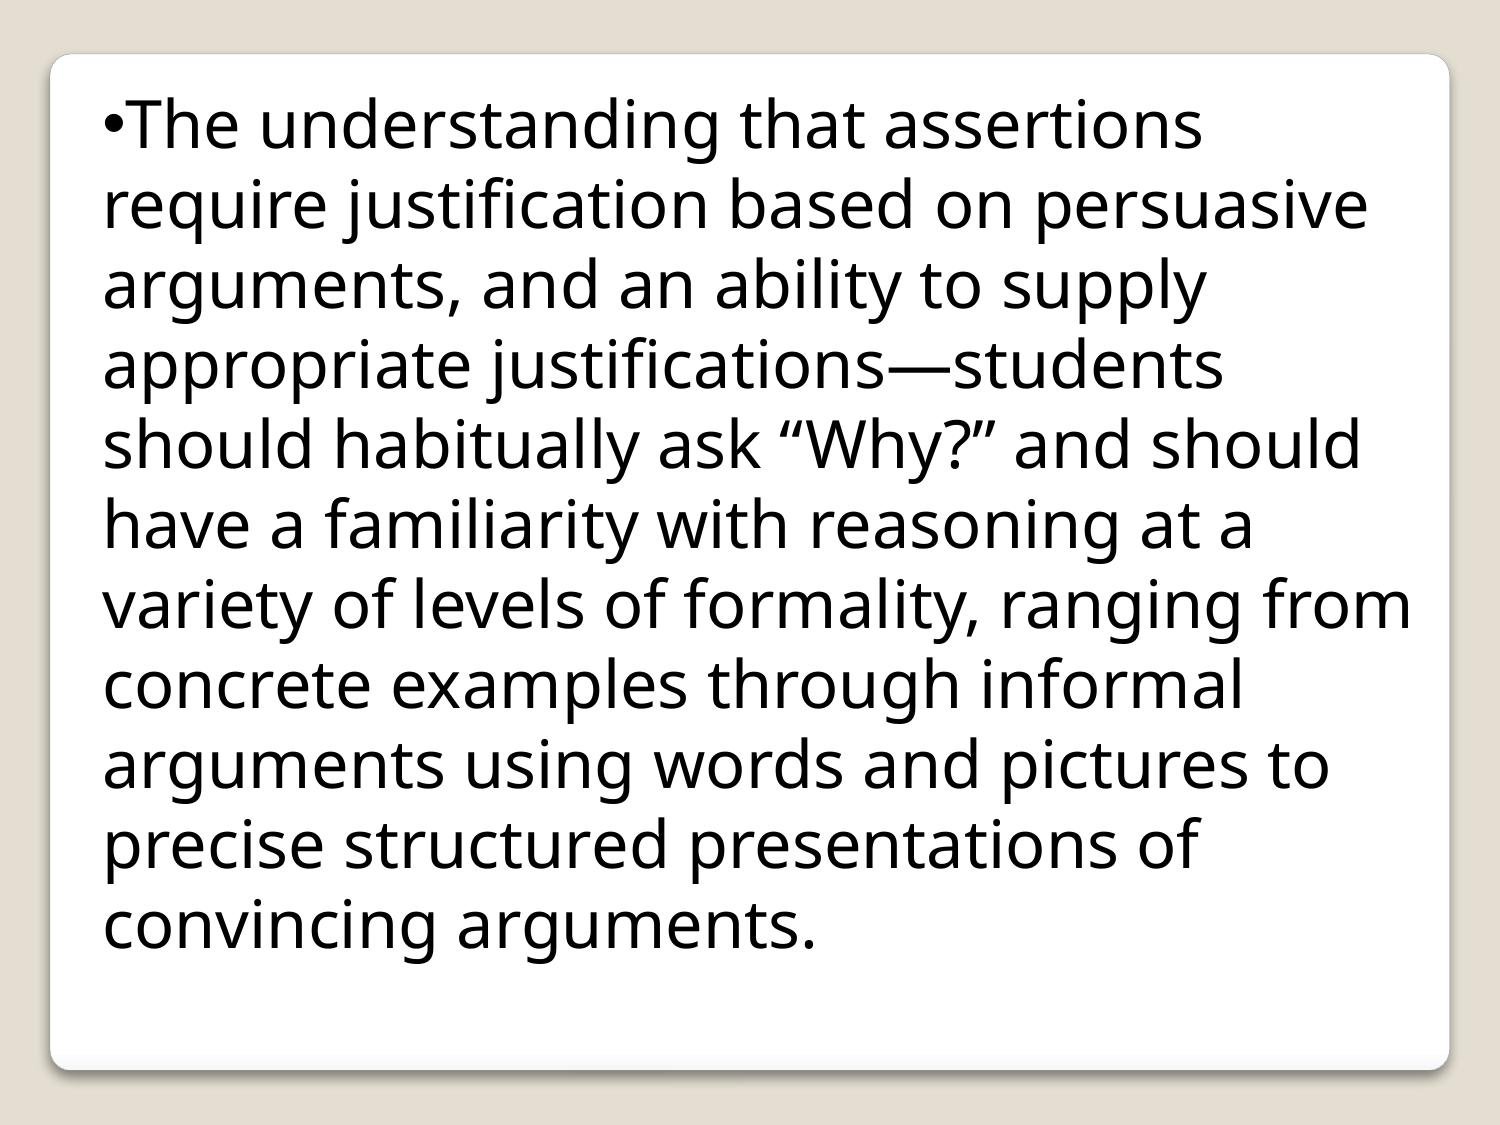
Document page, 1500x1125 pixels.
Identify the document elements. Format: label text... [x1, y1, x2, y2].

text_box The understanding that assertions require justification based on persuasive arguments, and an ability to supply appropriate justifications—students should habitually ask “Why?” and should have a familiarity with reasoning at a variety of levels of formality, ranging from concrete examples through informal arguments using words and pictures to precise structured presentations of convincing arguments. [87, 74, 1450, 970]
